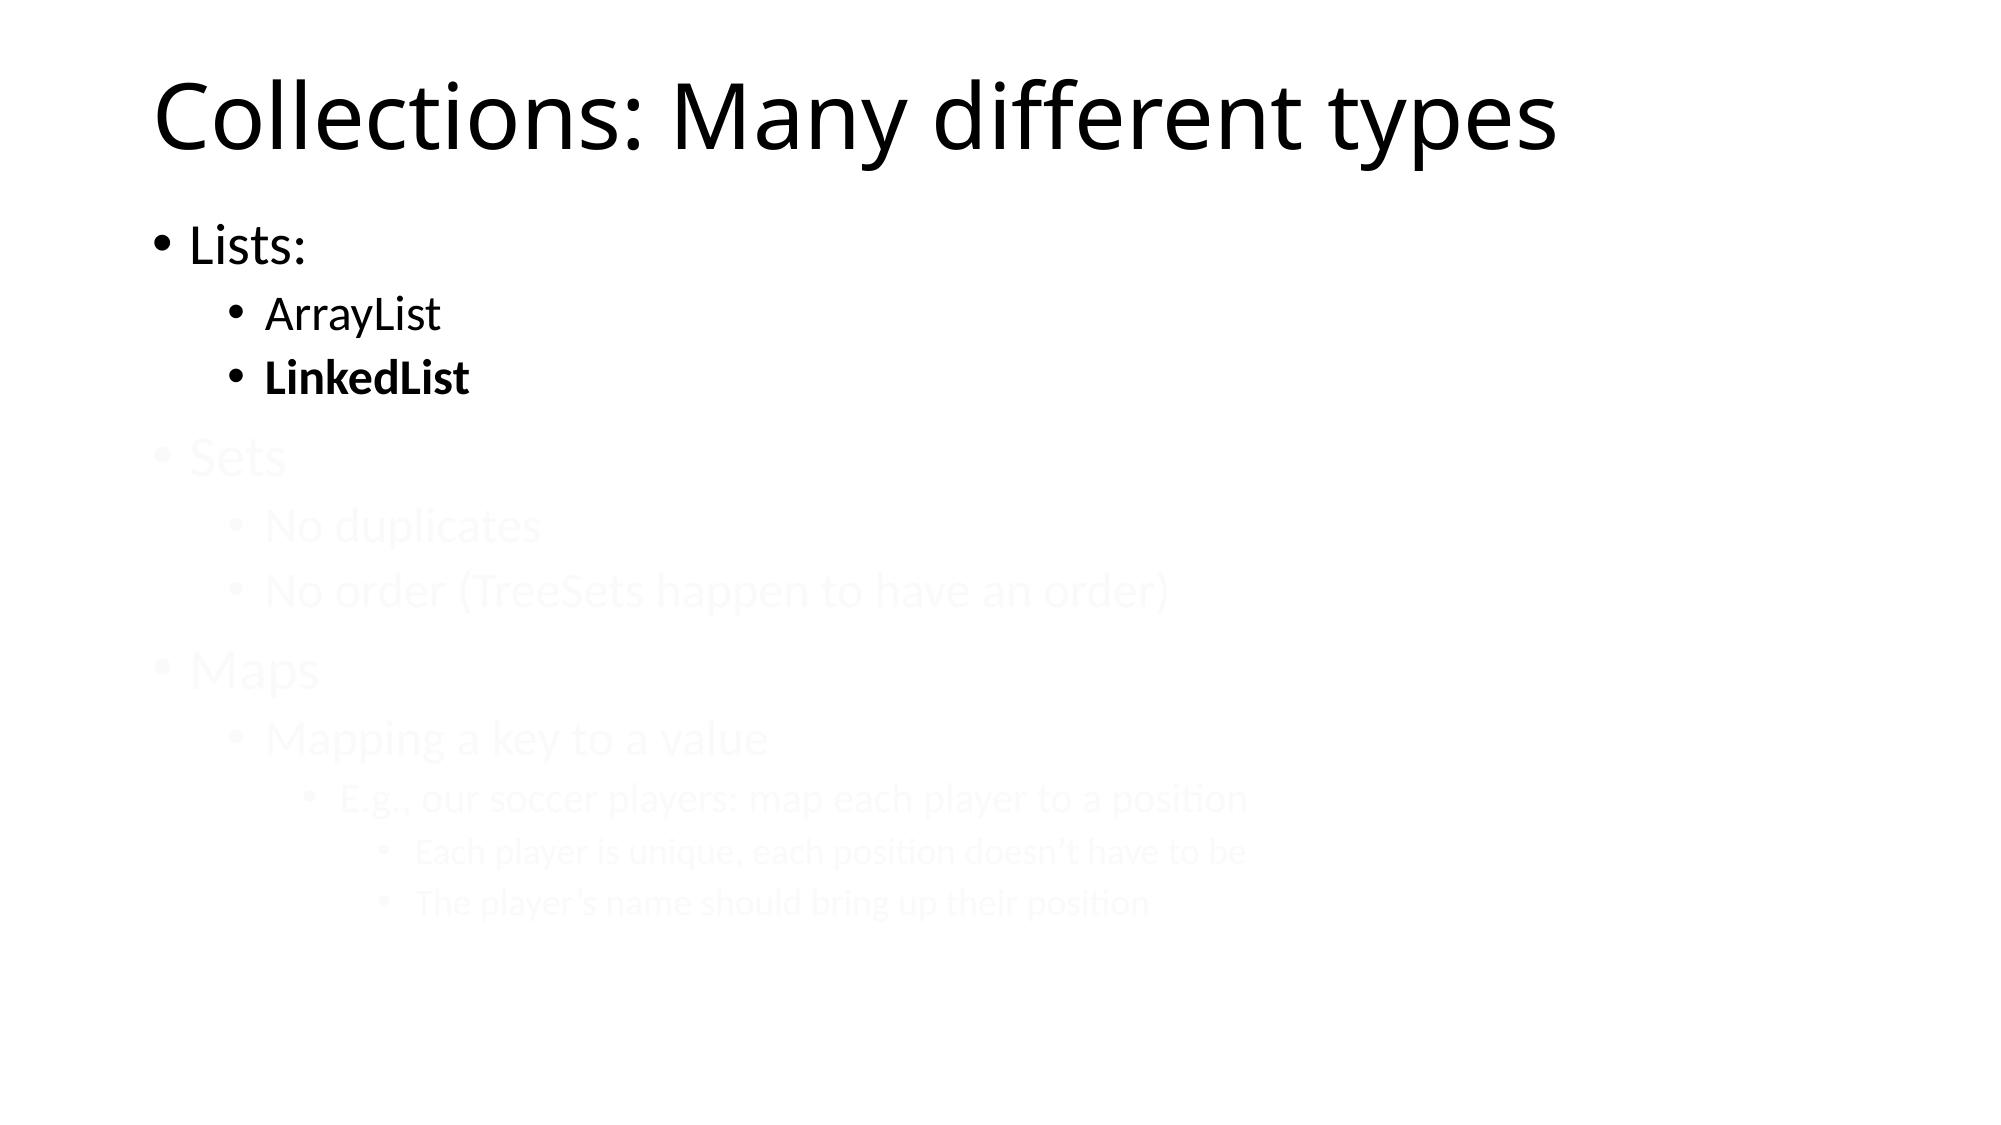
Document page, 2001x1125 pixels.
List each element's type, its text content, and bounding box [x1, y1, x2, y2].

list Lists: ArrayList LinkedList Sets No duplicates No order (TreeSets happen to have an order) Maps Mapping a key to a value E.g., our soccer players: map each player to a position Each player is unique, each position doesn’t have to be The player’s name should bring up their position [137, 206, 1863, 1014]
title Collections: Many different types [137, 59, 1863, 180]
